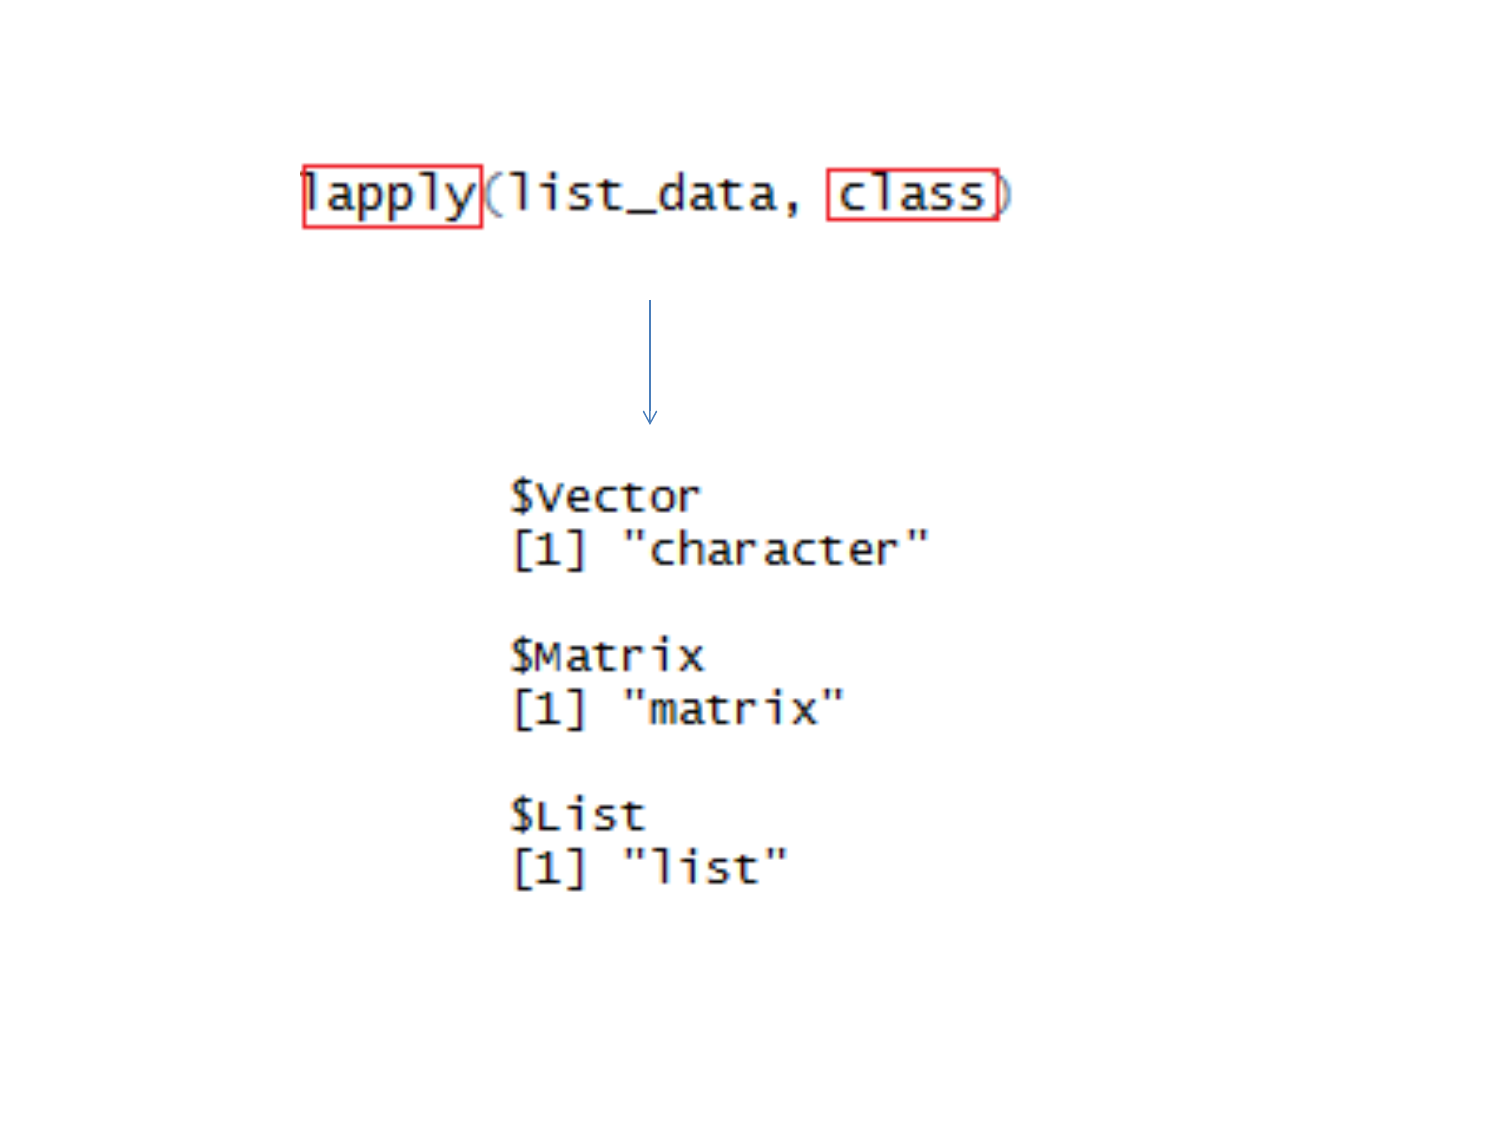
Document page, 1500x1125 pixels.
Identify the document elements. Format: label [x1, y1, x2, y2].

picture [505, 474, 940, 913]
picture [299, 139, 1051, 238]
